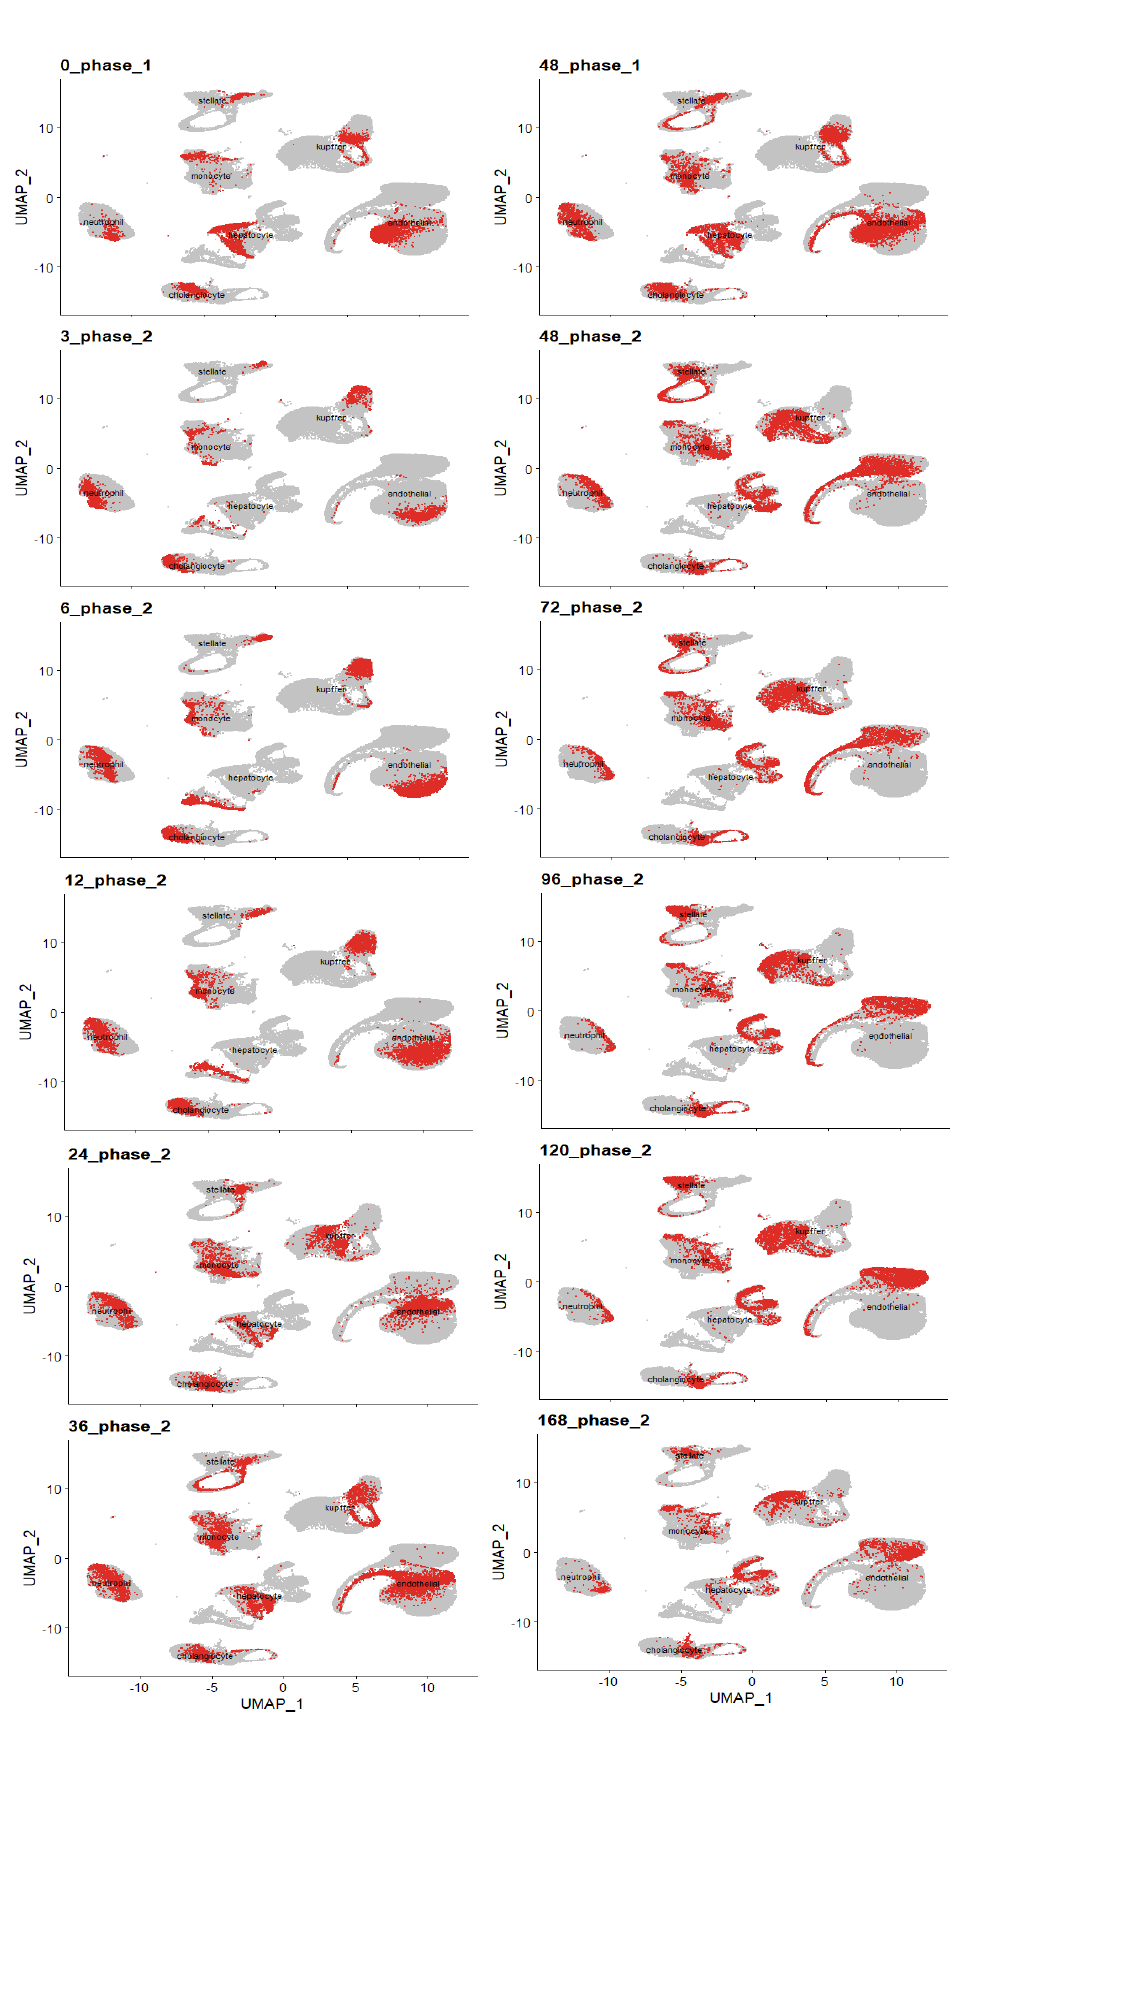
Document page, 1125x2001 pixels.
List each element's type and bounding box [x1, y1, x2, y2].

text_box [0, 46, 952, 1723]
